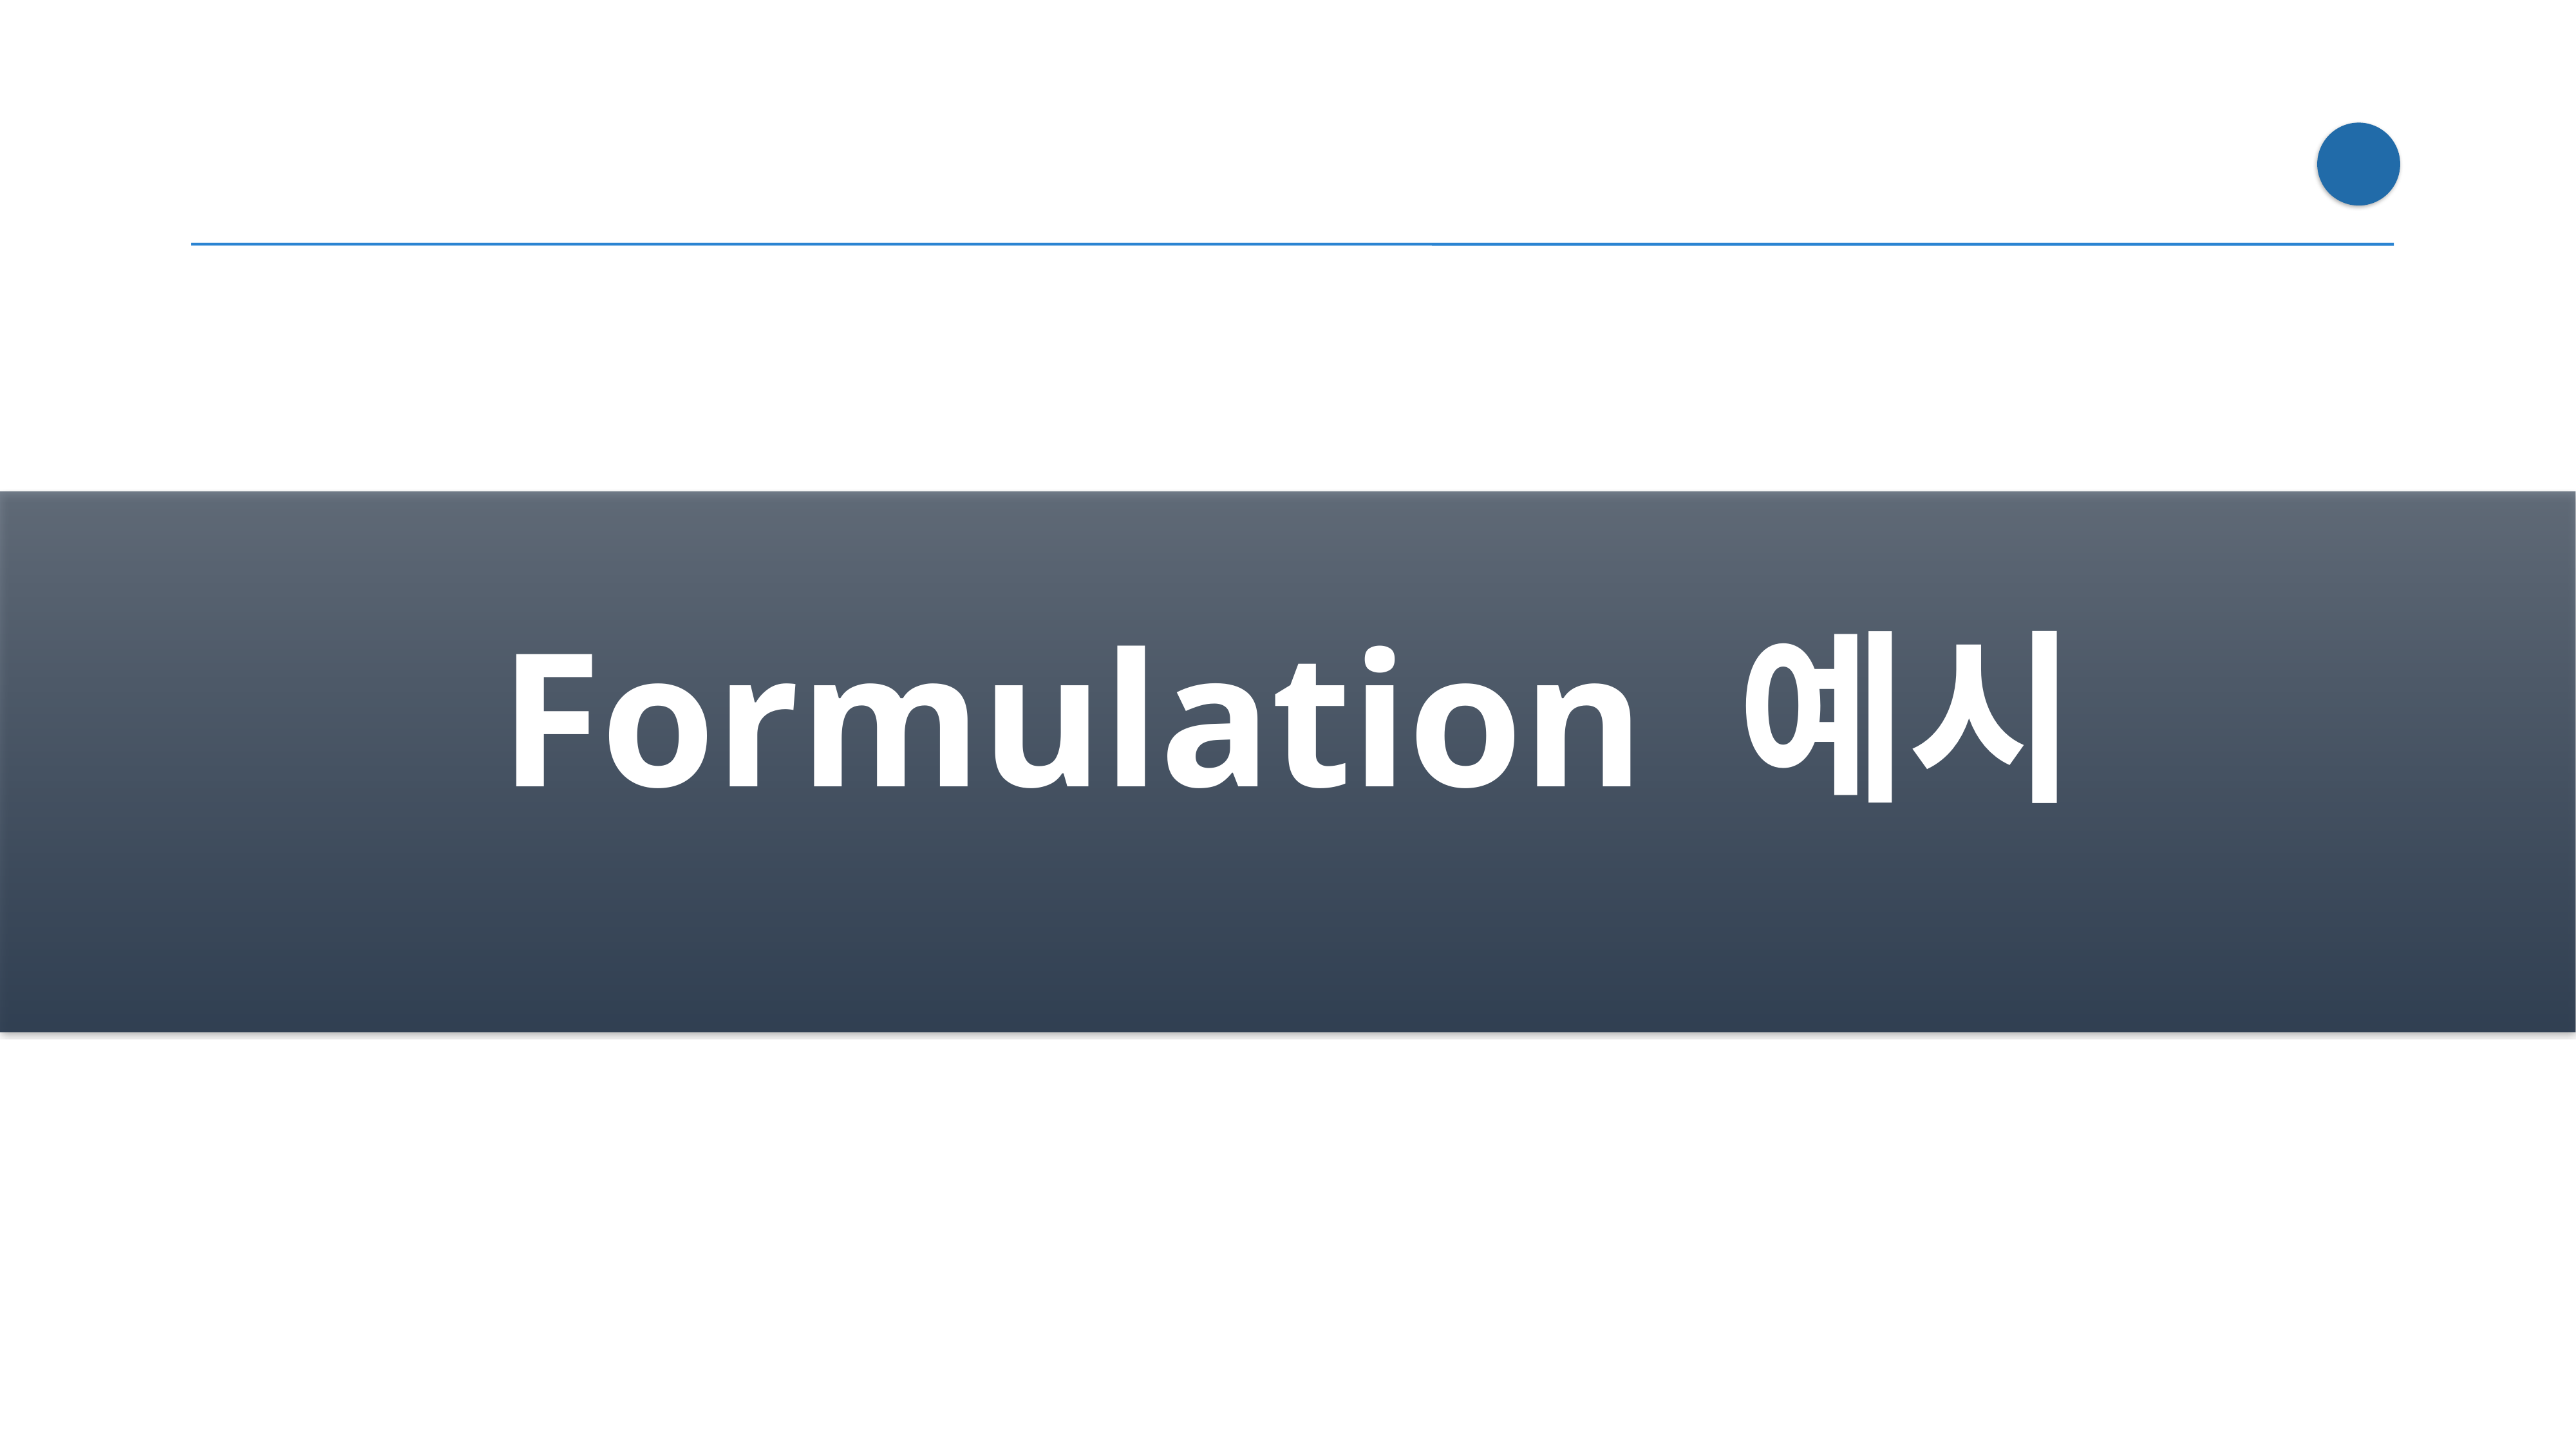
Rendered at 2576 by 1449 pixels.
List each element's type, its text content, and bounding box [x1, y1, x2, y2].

text_box [0, 491, 2576, 1033]
text_box Formulation 예시 [310, 639, 2268, 828]
